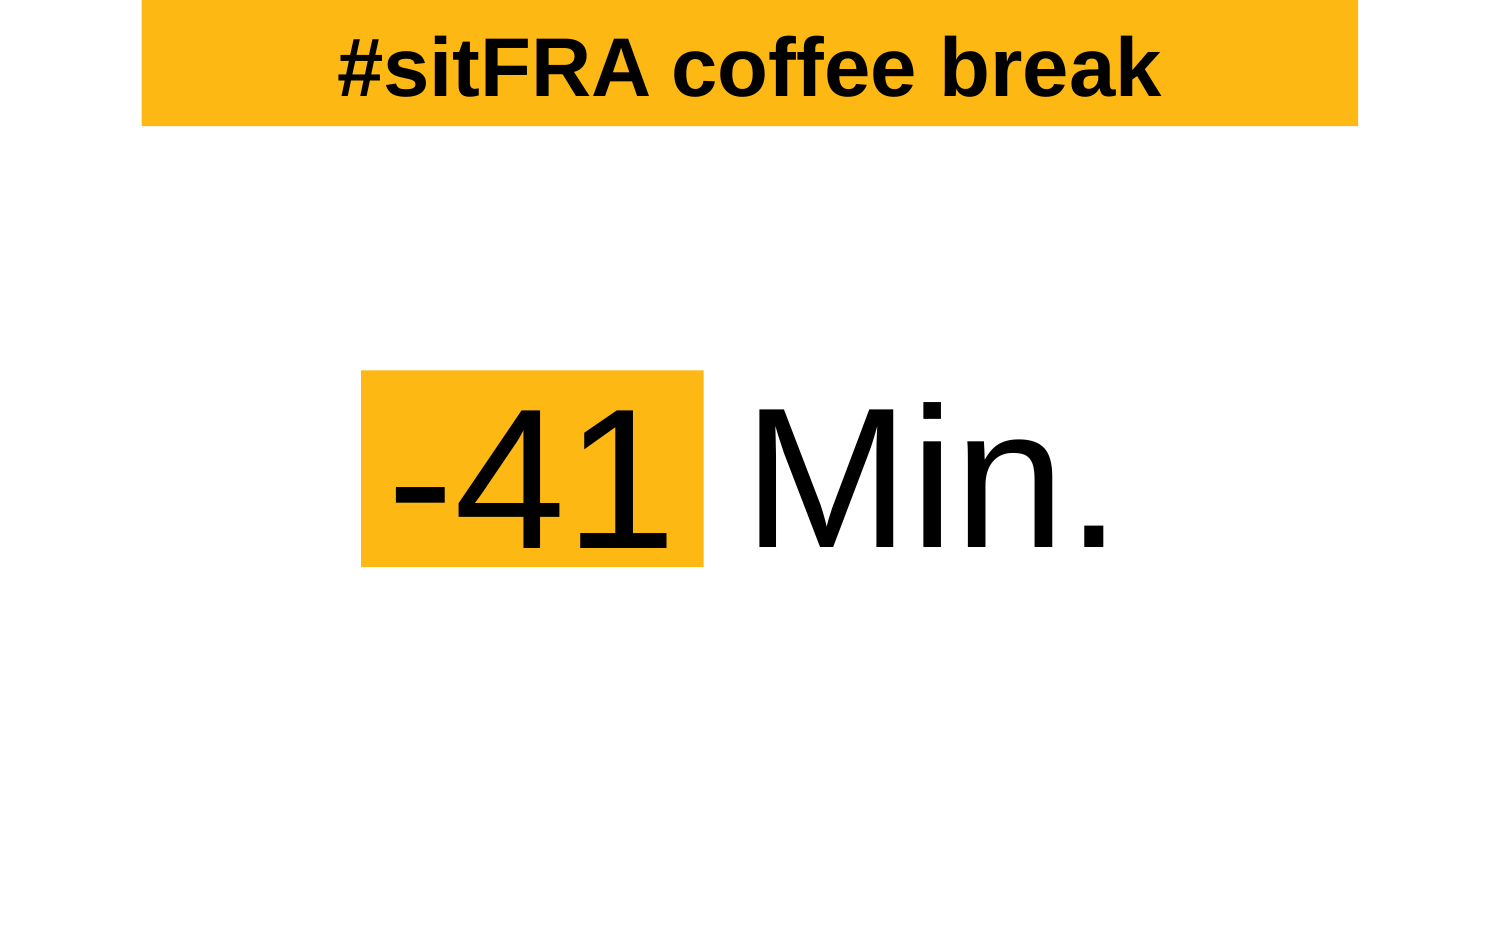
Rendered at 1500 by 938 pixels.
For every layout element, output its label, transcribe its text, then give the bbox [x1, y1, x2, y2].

text_box #sitFRA coffee break [140, 0, 1360, 128]
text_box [360, 339, 1140, 598]
